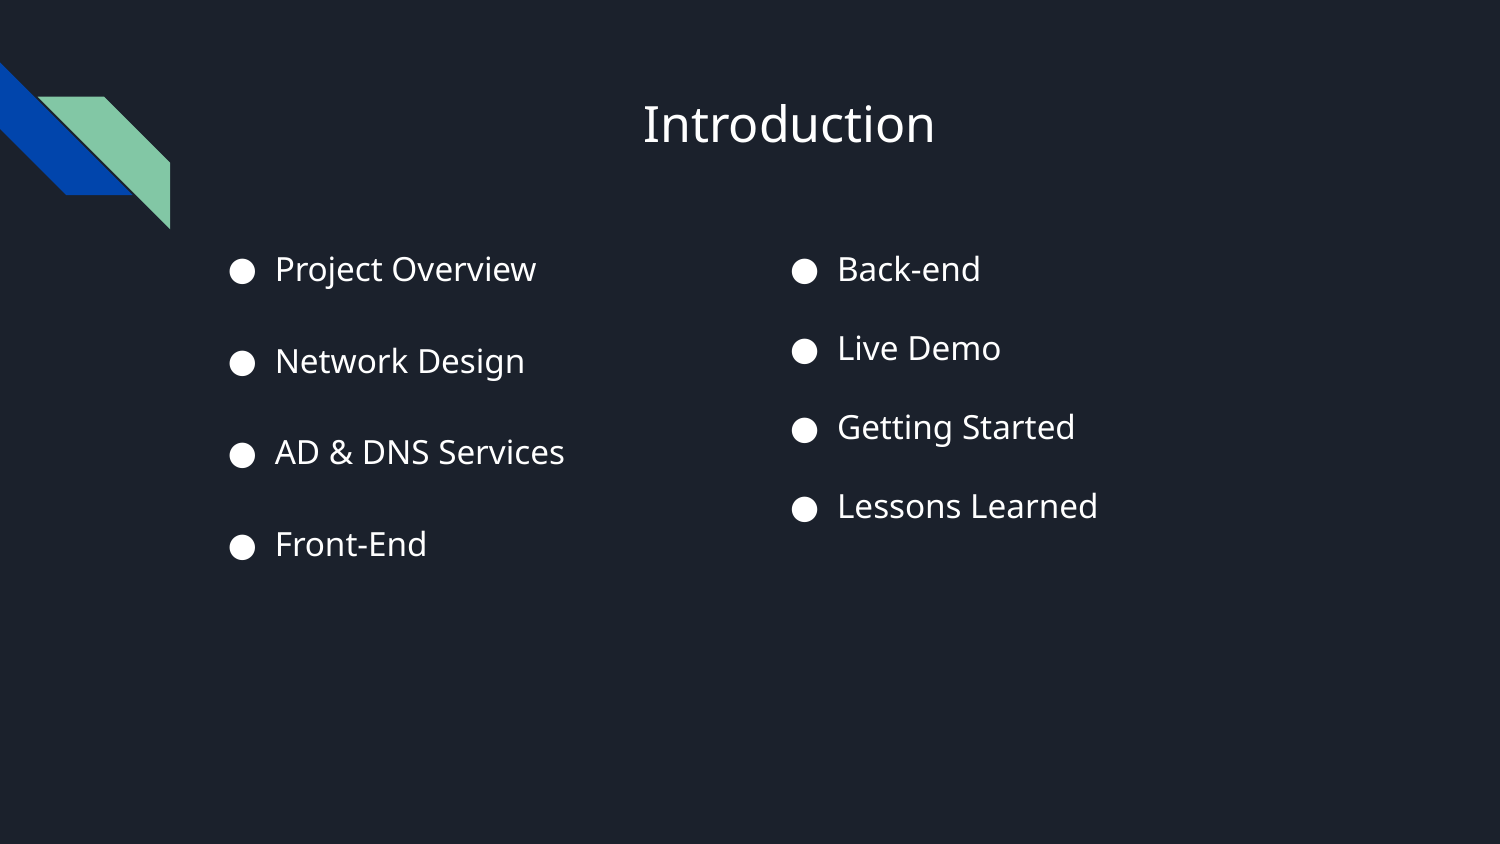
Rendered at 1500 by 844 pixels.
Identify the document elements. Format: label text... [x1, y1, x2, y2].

title Introduction [212, 77, 1368, 227]
list Project Overview Network Design AD & DNS Services Front-End Back-end Live Demo Getting Started Lessons Learned [212, 227, 1368, 735]
